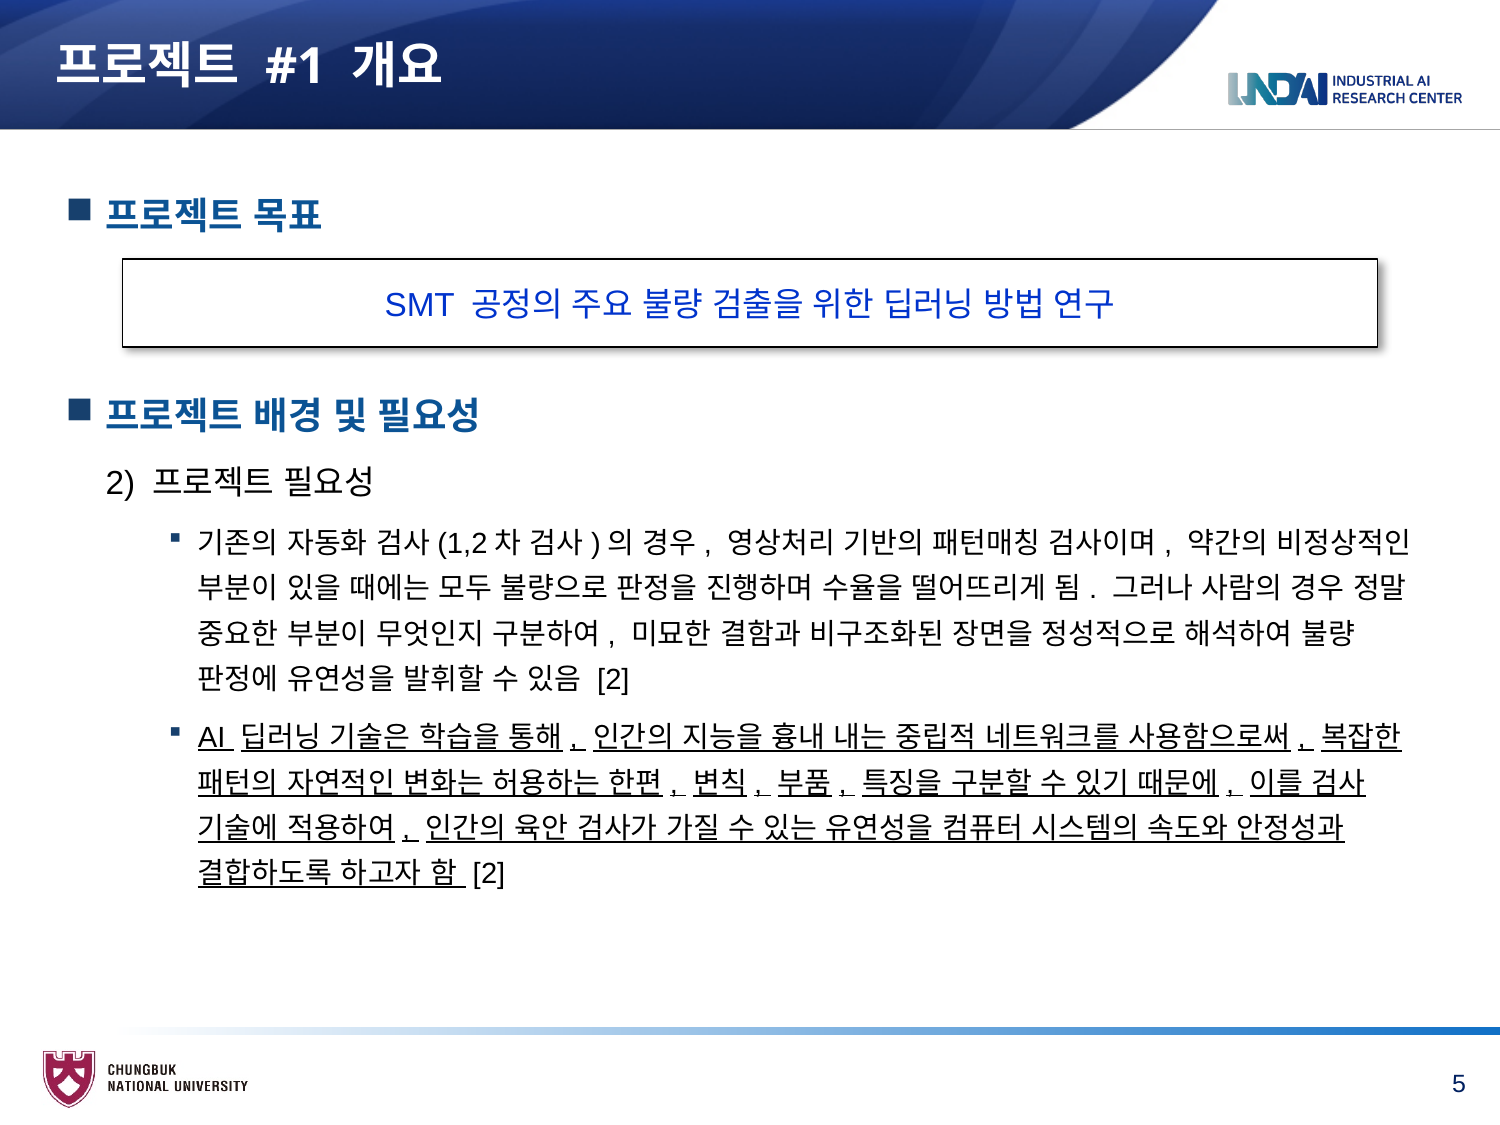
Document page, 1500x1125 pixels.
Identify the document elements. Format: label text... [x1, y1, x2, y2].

picture [0, 0, 1500, 129]
text_box SMT 공정의 주요 불량 검출을 위한 딥러닝 방법 연구 [122, 258, 1378, 347]
title 프로젝트 #1 개요 [55, 10, 1375, 116]
picture [41, 1049, 249, 1109]
text_box 프로젝트 목표 프로젝트 배경 및 필요성 2) 프로젝트 필요성 기존의 자동화 검사(1,2차 검사)의 경우, 영상처리 기반의 패턴매칭 검사이며, 약간의 비정상적인 부분이 있을 때에는 모두 불량으로 판정을 진행하며 수율을 떨어뜨리게 됨. 그러나 사람의 경우 정말 중요한 부분이 무엇인지 구분하여, 미묘한 결함과 비구조화된 장면을 정성적으로 해석하여 불량 판정에 유연성을 발휘할 수 있음 [2] AI 딥러닝 기술은 학습을 통해, 인간의 지능을 흉내 내는 중립적 네트워크를 사용함으로써, 복잡한 패턴의 자연적인 변화는 허용하는 한편, 변칙, 부품, 특징을 구분할 수 있기 때문에, 이를 검사 기술에 적용하여, 인간의 육안 검사가 가질 수 있는 유연성을 컴퓨터 시스템의 속도와 안정성과 결합하도록 하고자 함 [2] [65, 178, 1430, 890]
